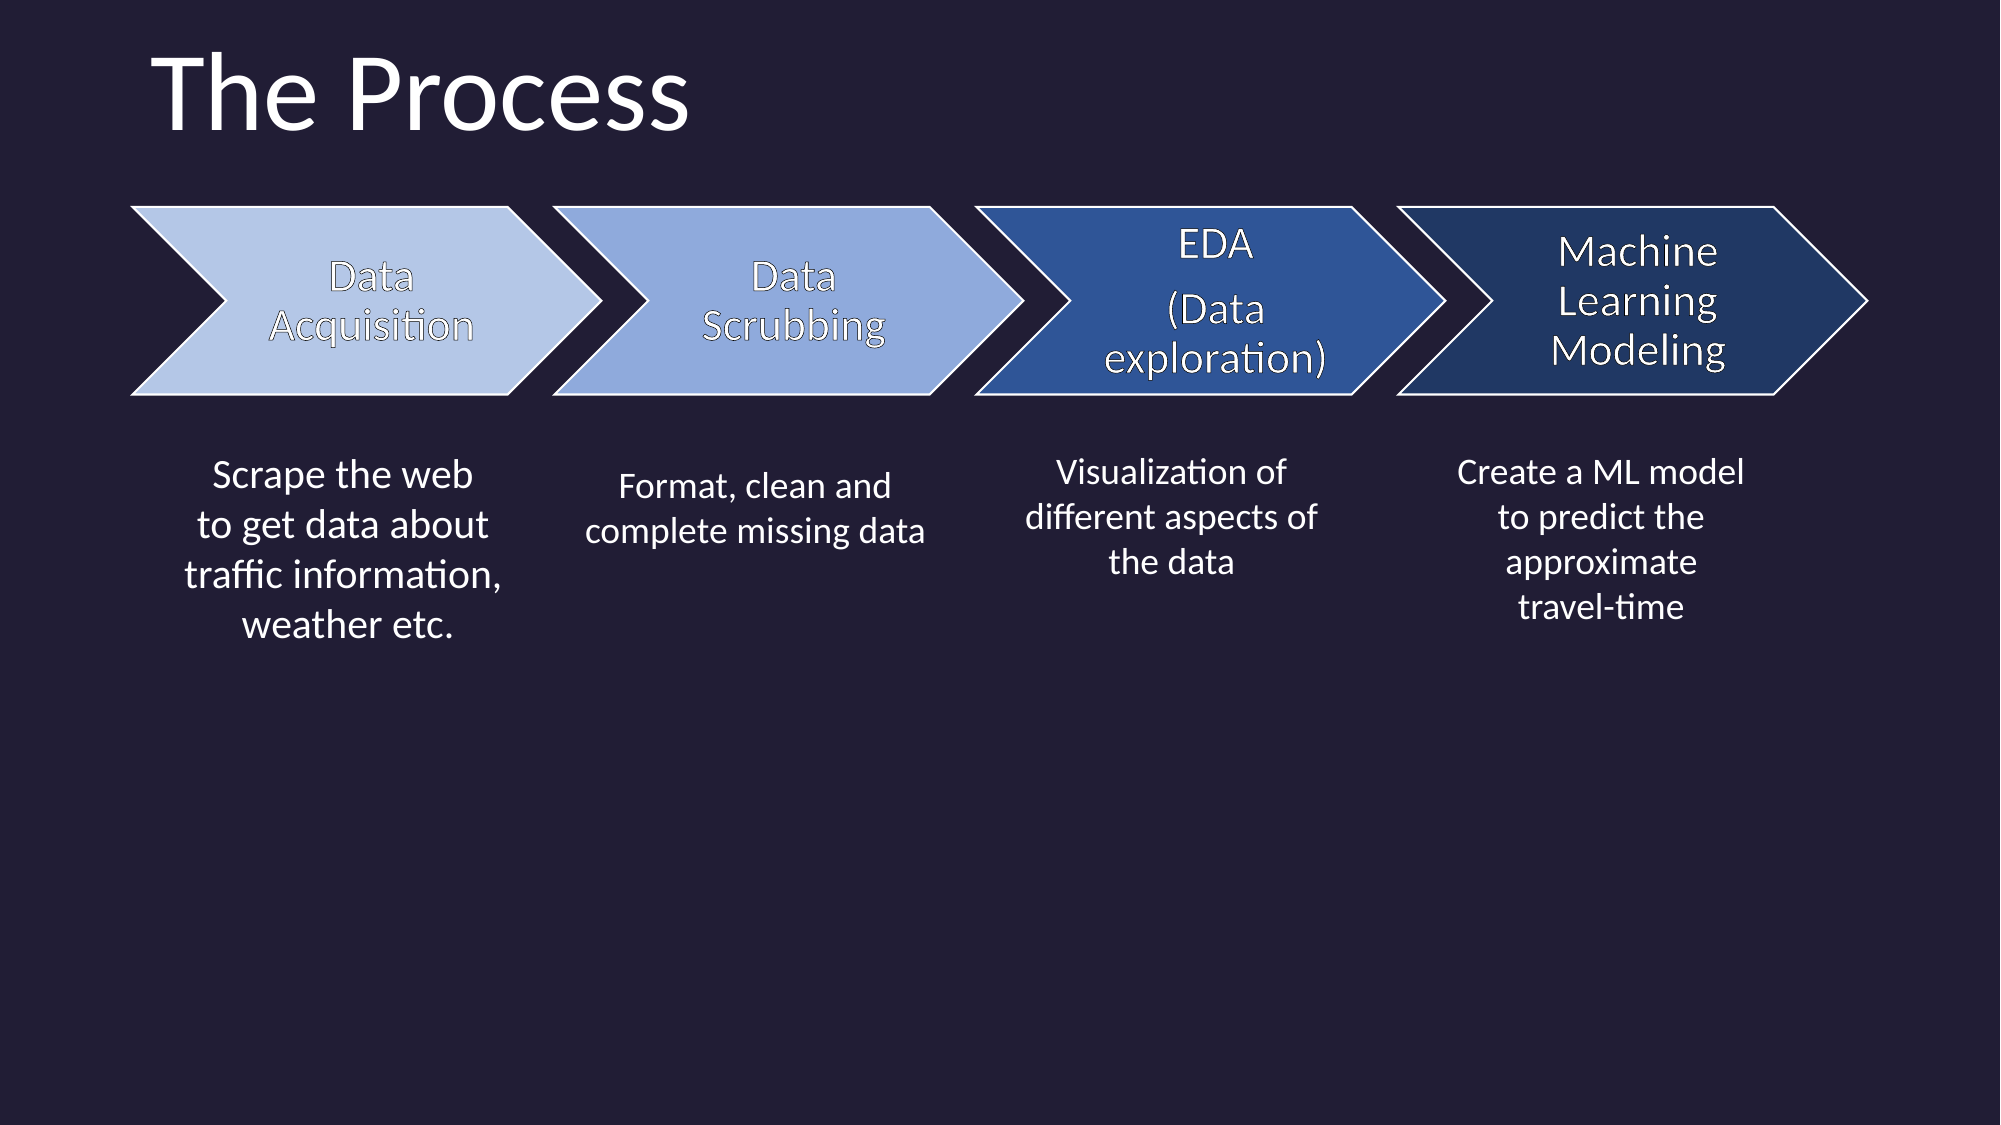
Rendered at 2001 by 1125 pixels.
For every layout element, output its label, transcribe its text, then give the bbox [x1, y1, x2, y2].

text_box Create a ML model to predict the approximate travel-time [1440, 440, 1763, 635]
text_box The Process [134, 10, 707, 161]
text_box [131, 161, 1869, 440]
text_box Format, clean and complete missing data [565, 453, 946, 559]
text_box Scrape the web to get data about traffic information, weather etc. [168, 440, 528, 655]
text_box Visualization of different aspects of the data [981, 440, 1362, 590]
